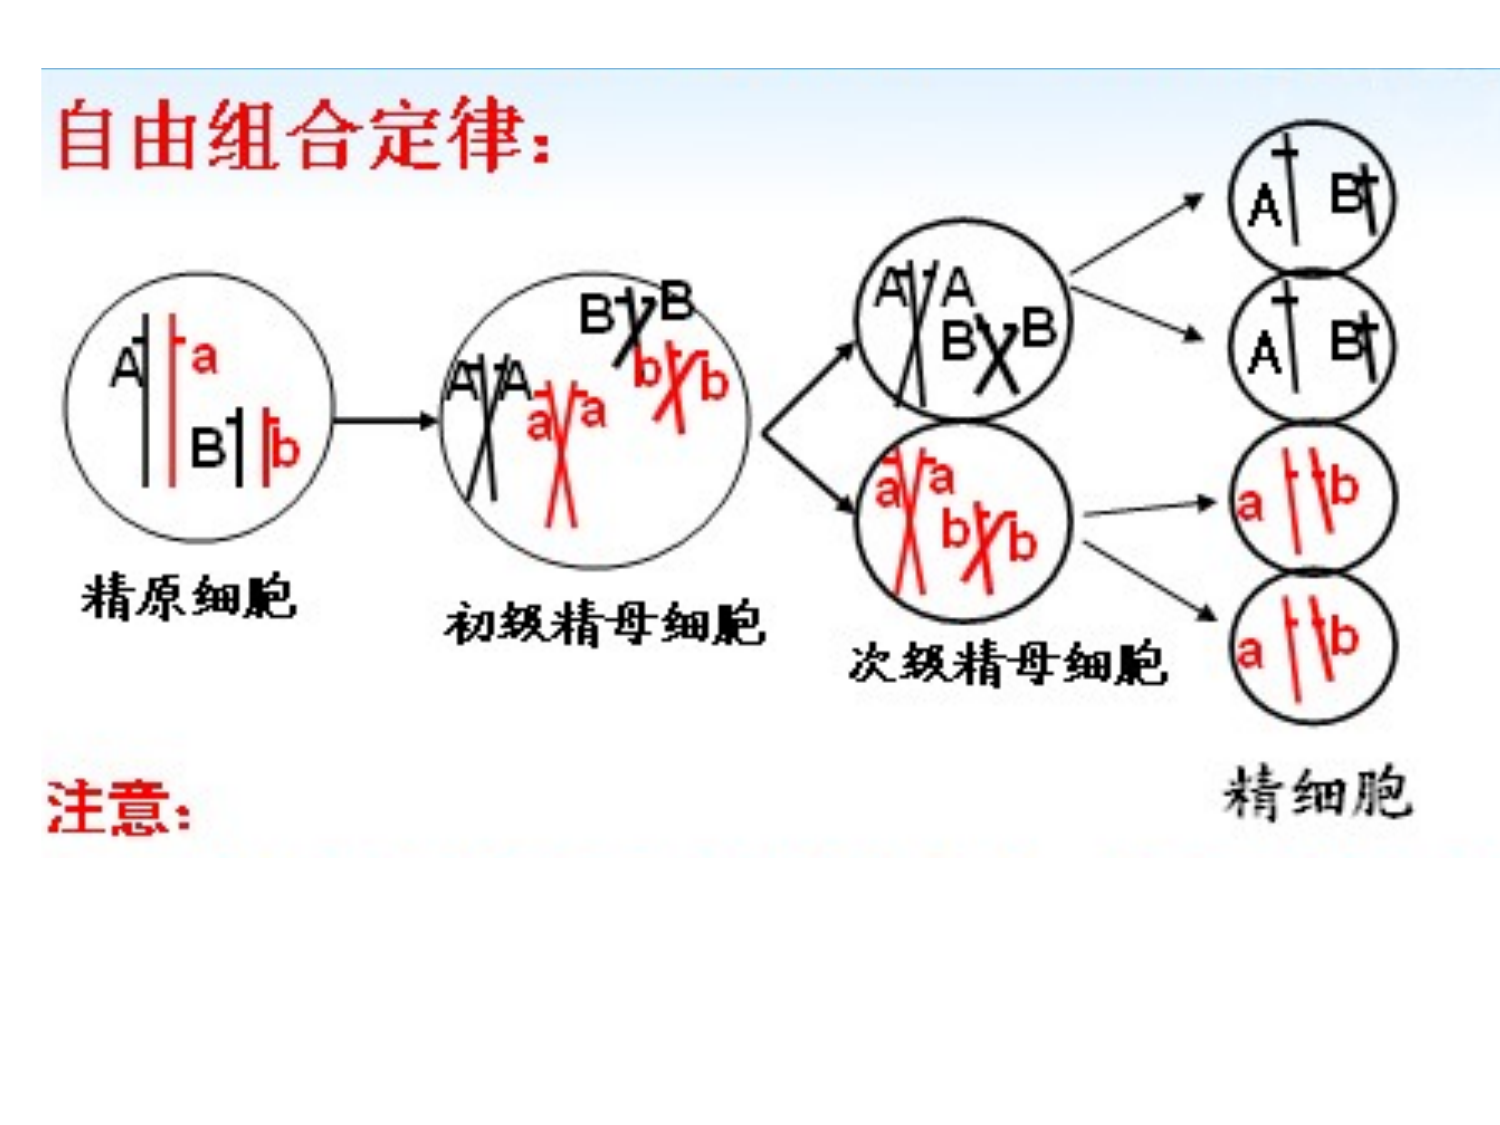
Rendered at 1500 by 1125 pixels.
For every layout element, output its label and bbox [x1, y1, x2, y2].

picture [41, 68, 1500, 858]
